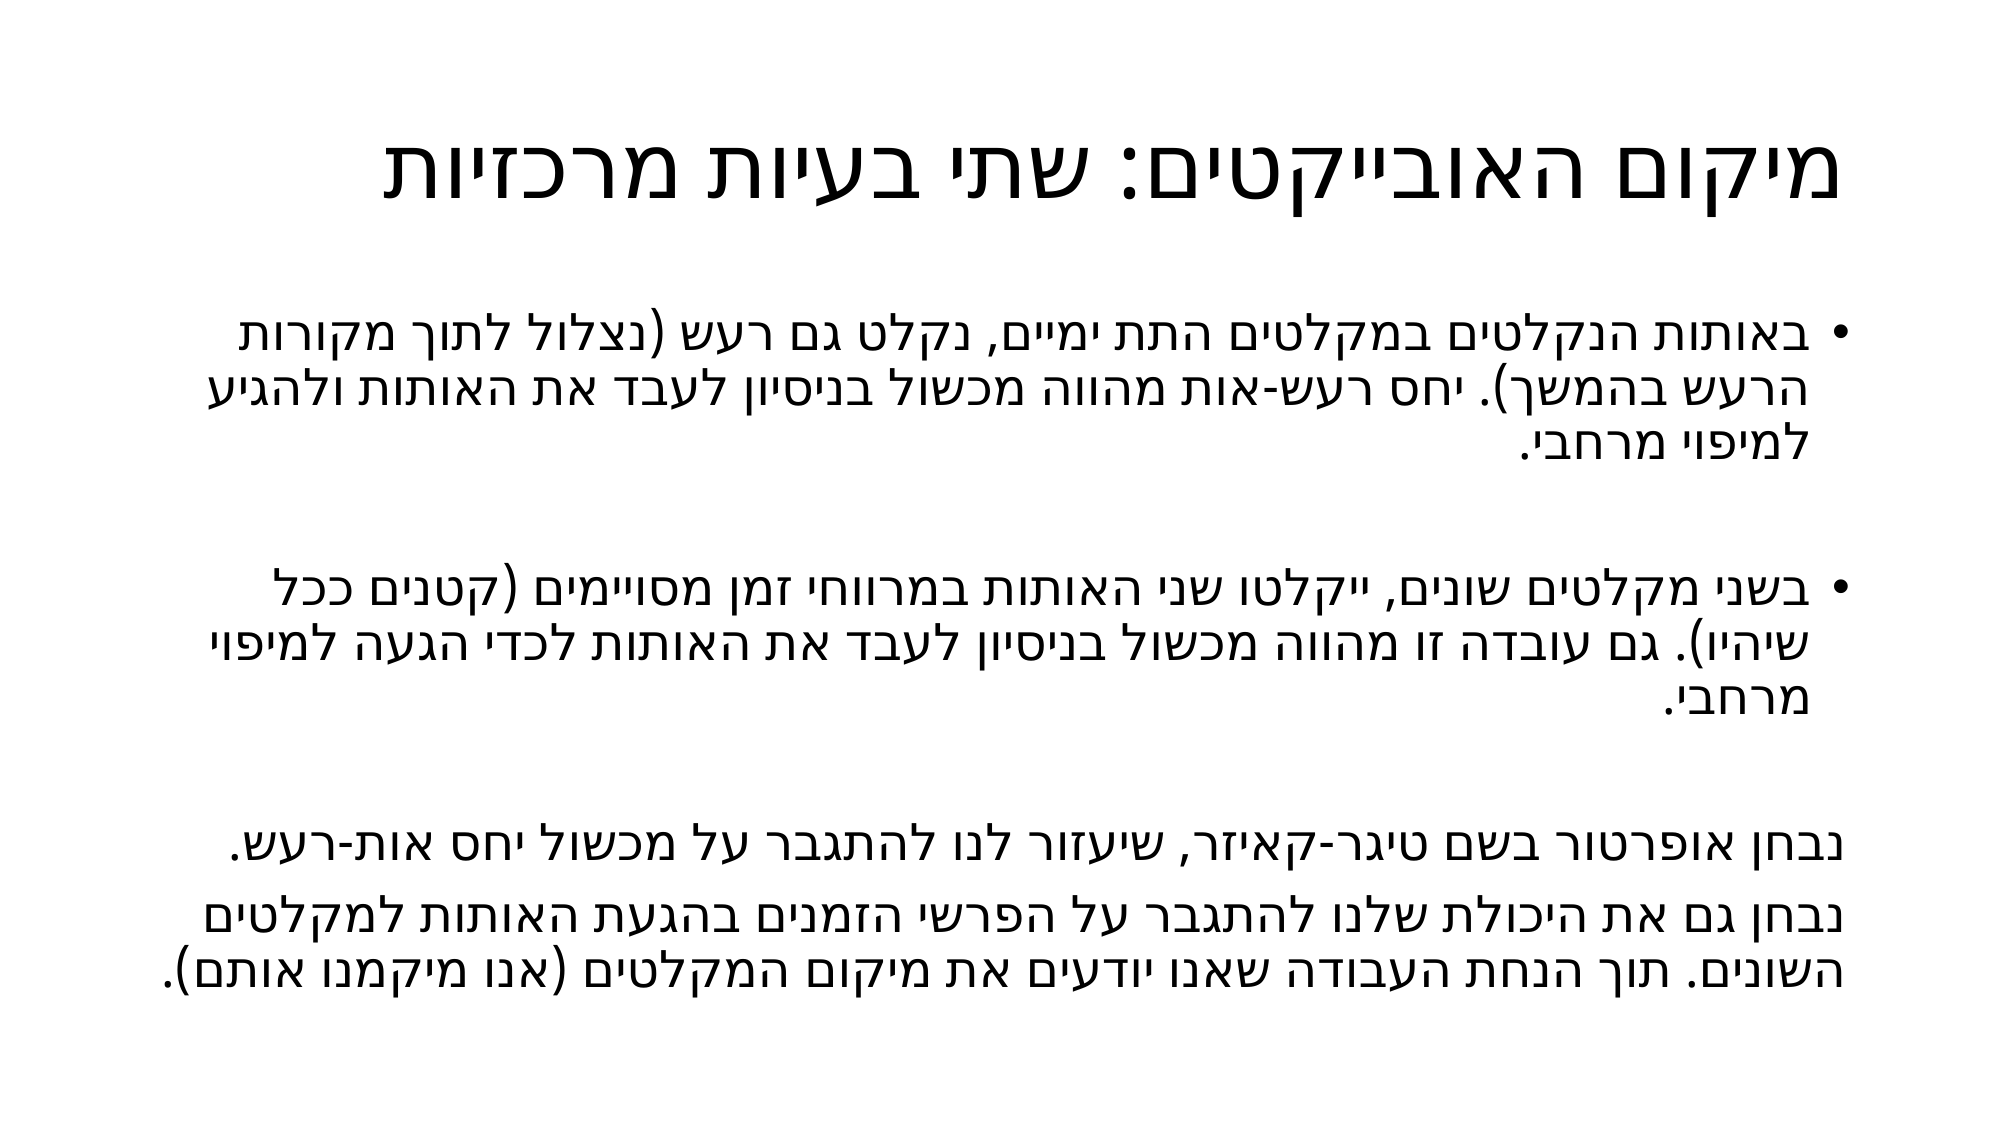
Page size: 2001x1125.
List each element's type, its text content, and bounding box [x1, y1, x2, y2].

list באותות הנקלטים במקלטים התת ימיים, נקלט גם רעש (נצלול לתוך מקורות הרעש בהמשך). יחס רעש-אות מהווה מכשול בניסיון לעבד את האותות ולהגיע למיפוי מרחבי. בשני מקלטים שונים, ייקלטו שני האותות במרווחי זמן מסויימים (קטנים ככל שיהיו). גם עובדה זו מהווה מכשול בניסיון לעבד את האותות לכדי הגעה למיפוי מרחבי. נבחן אופרטור בשם טיגר-קאיזר, שיעזור לנו להתגבר על מכשול יחס אות-רעש. נבחן גם את היכולת שלנו להתגבר על הפרשי הזמנים בהגעת האותות למקלטים השונים. תוך הנחת העבודה שאנו יודעים את מיקום המקלטים (אנו מיקמנו אותם). [137, 299, 1863, 1014]
title מיקום האובייקטים: שתי בעיות מרכזיות [137, 59, 1863, 278]
